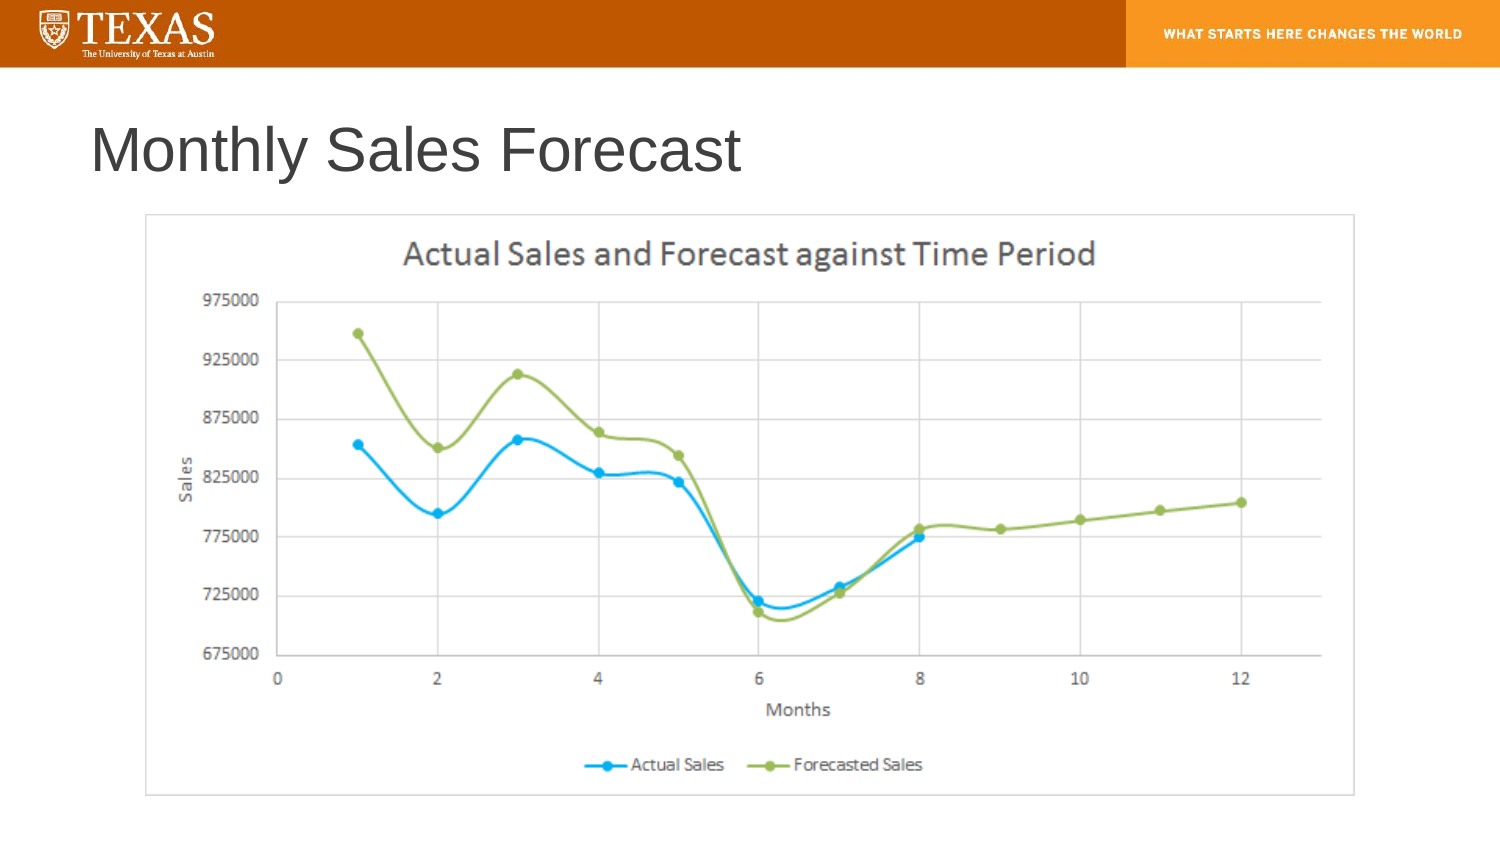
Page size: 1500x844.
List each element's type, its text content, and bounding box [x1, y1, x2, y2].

picture [0, 0, 1500, 844]
title Monthly Sales Forecast [75, 75, 1425, 217]
